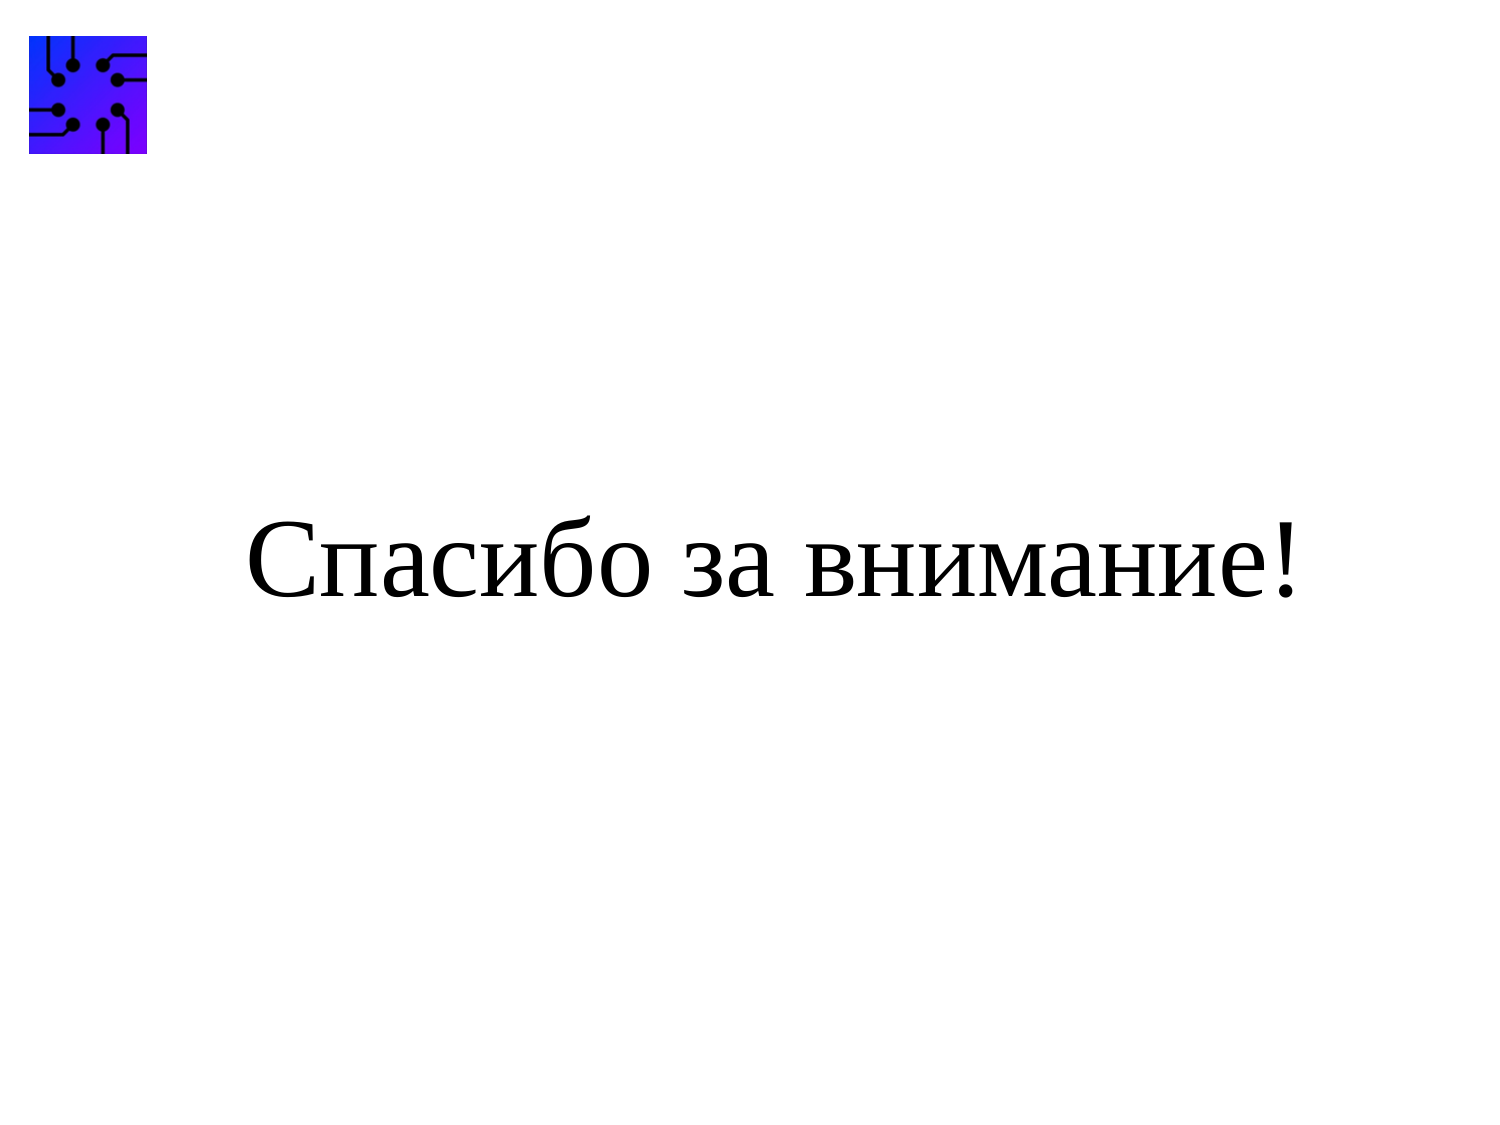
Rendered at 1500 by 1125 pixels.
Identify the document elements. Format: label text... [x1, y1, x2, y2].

picture [29, 36, 147, 154]
text_box Спасибо за внимание! [230, 476, 1341, 627]
